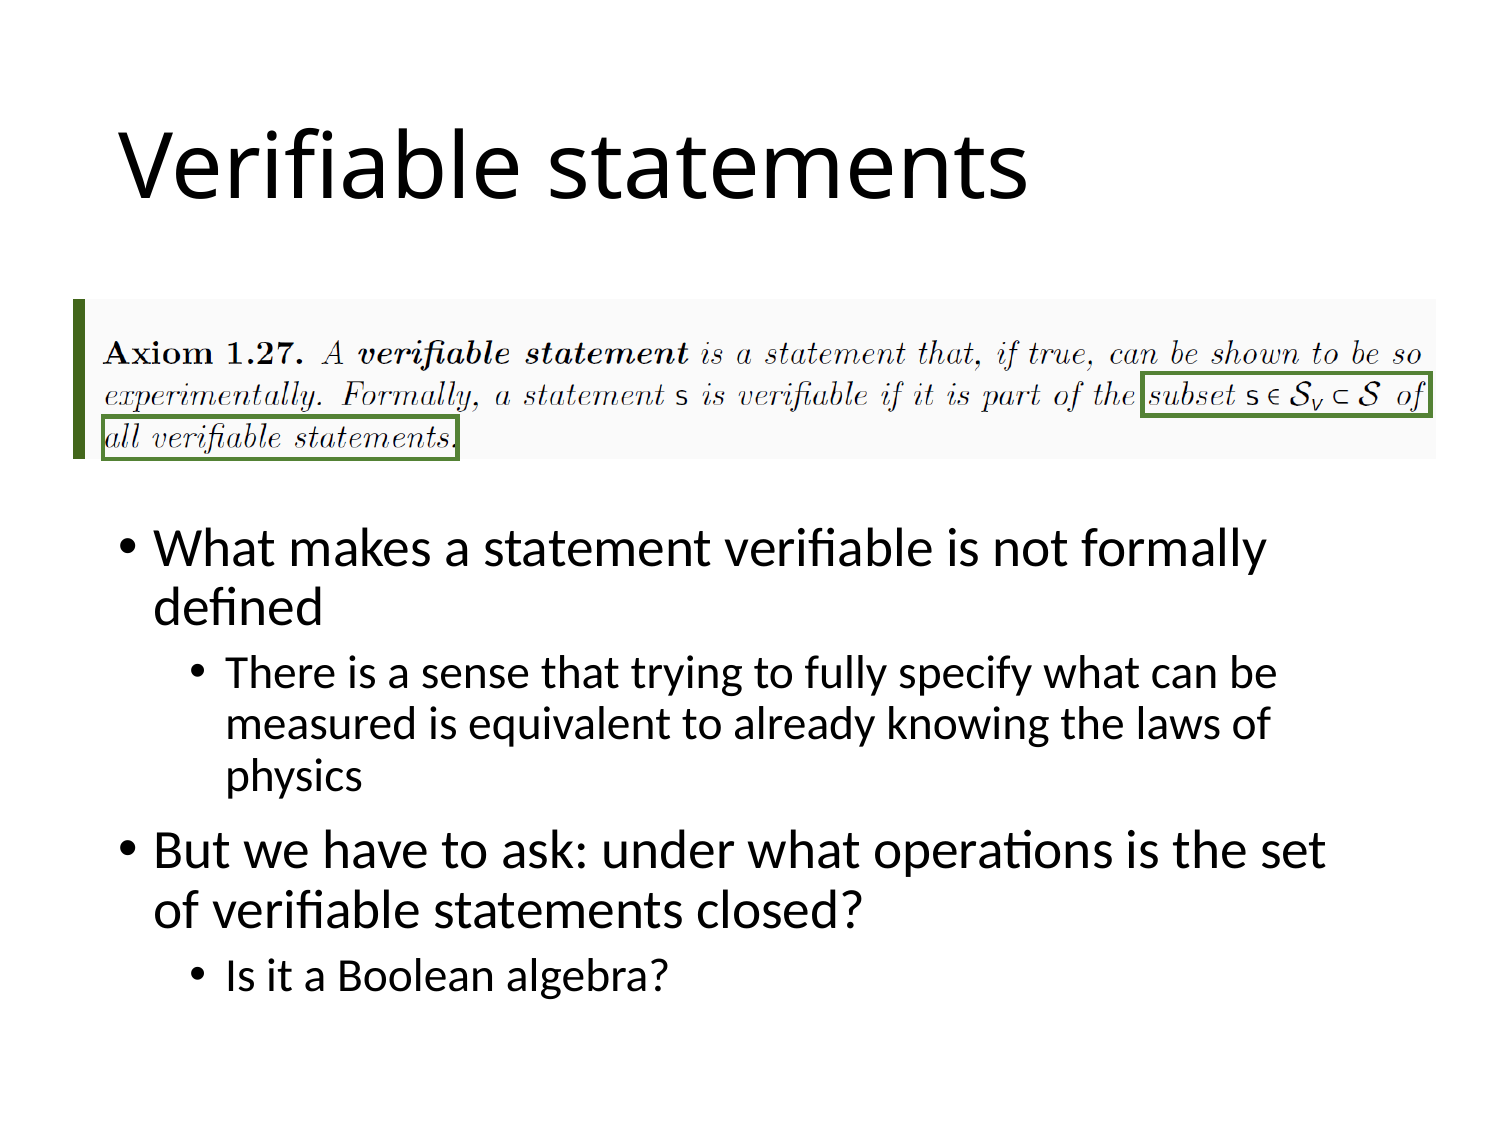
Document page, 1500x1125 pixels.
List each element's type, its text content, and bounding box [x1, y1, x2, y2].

list What makes a statement verifiable is not formally defined There is a sense that trying to fully specify what can be measured is equivalent to already knowing the laws of physics But we have to ask: under what operations is the set of verifiable statements closed? Is it a Boolean algebra? [103, 511, 1397, 1014]
picture [42, 299, 1460, 459]
title Verifiable statements [103, 59, 1397, 278]
